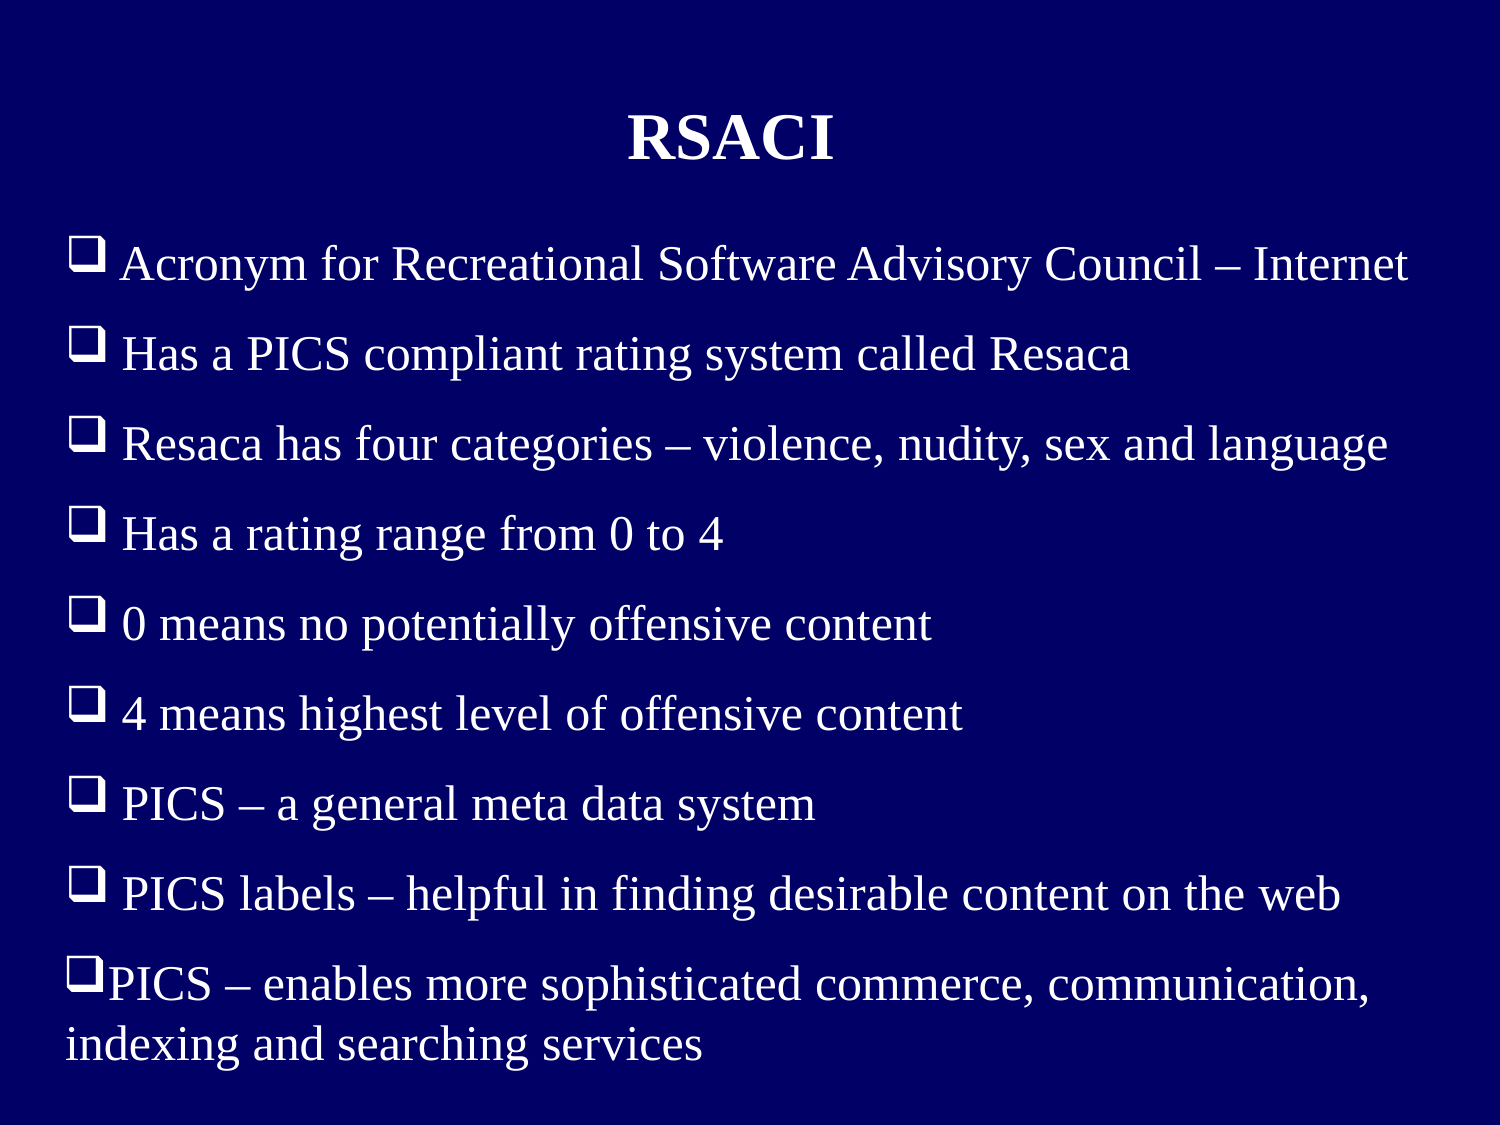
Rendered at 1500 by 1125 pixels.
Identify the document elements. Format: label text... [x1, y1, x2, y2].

title RSACI [625, 90, 838, 198]
text_box Acronym for Recreational Software Advisory Council – Internet Has a PICS compliant rating system called Resaca Resaca has four categories – violence, nudity, sex and language Has a rating range from 0 to 4 0 means no potentially offensive content 4 means highest level of offensive content PICS – a general meta data system PICS labels – helpful in finding desirable content on the web PICS – enables more sophisticated commerce, communication, indexing and searching services [62, 198, 1411, 1071]
